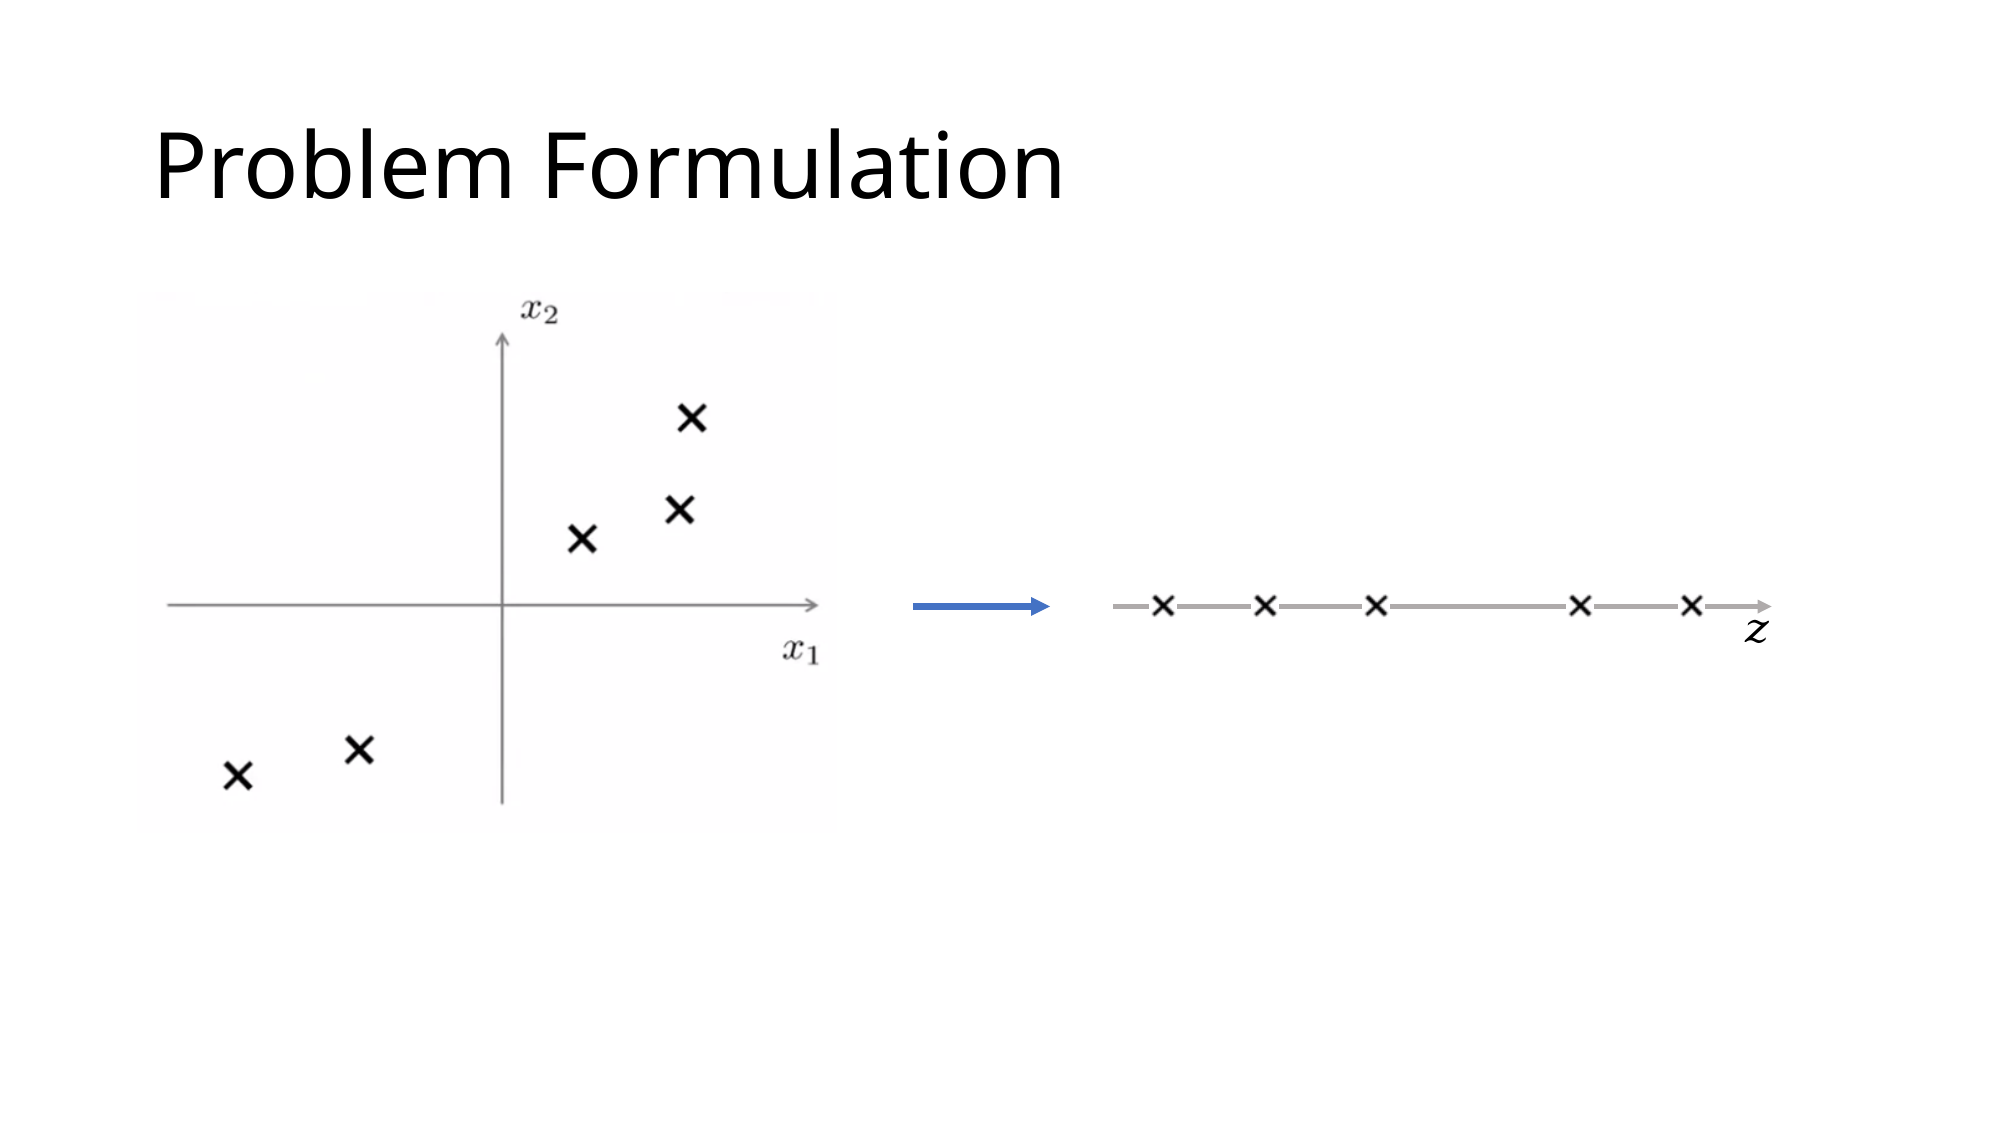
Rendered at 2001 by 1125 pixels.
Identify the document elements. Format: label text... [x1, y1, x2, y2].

picture [1149, 593, 1177, 620]
picture [1362, 593, 1390, 620]
picture [1678, 593, 1705, 620]
picture [1251, 593, 1279, 620]
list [137, 292, 837, 833]
title Problem Formulation [137, 59, 1863, 278]
picture [1566, 593, 1594, 620]
